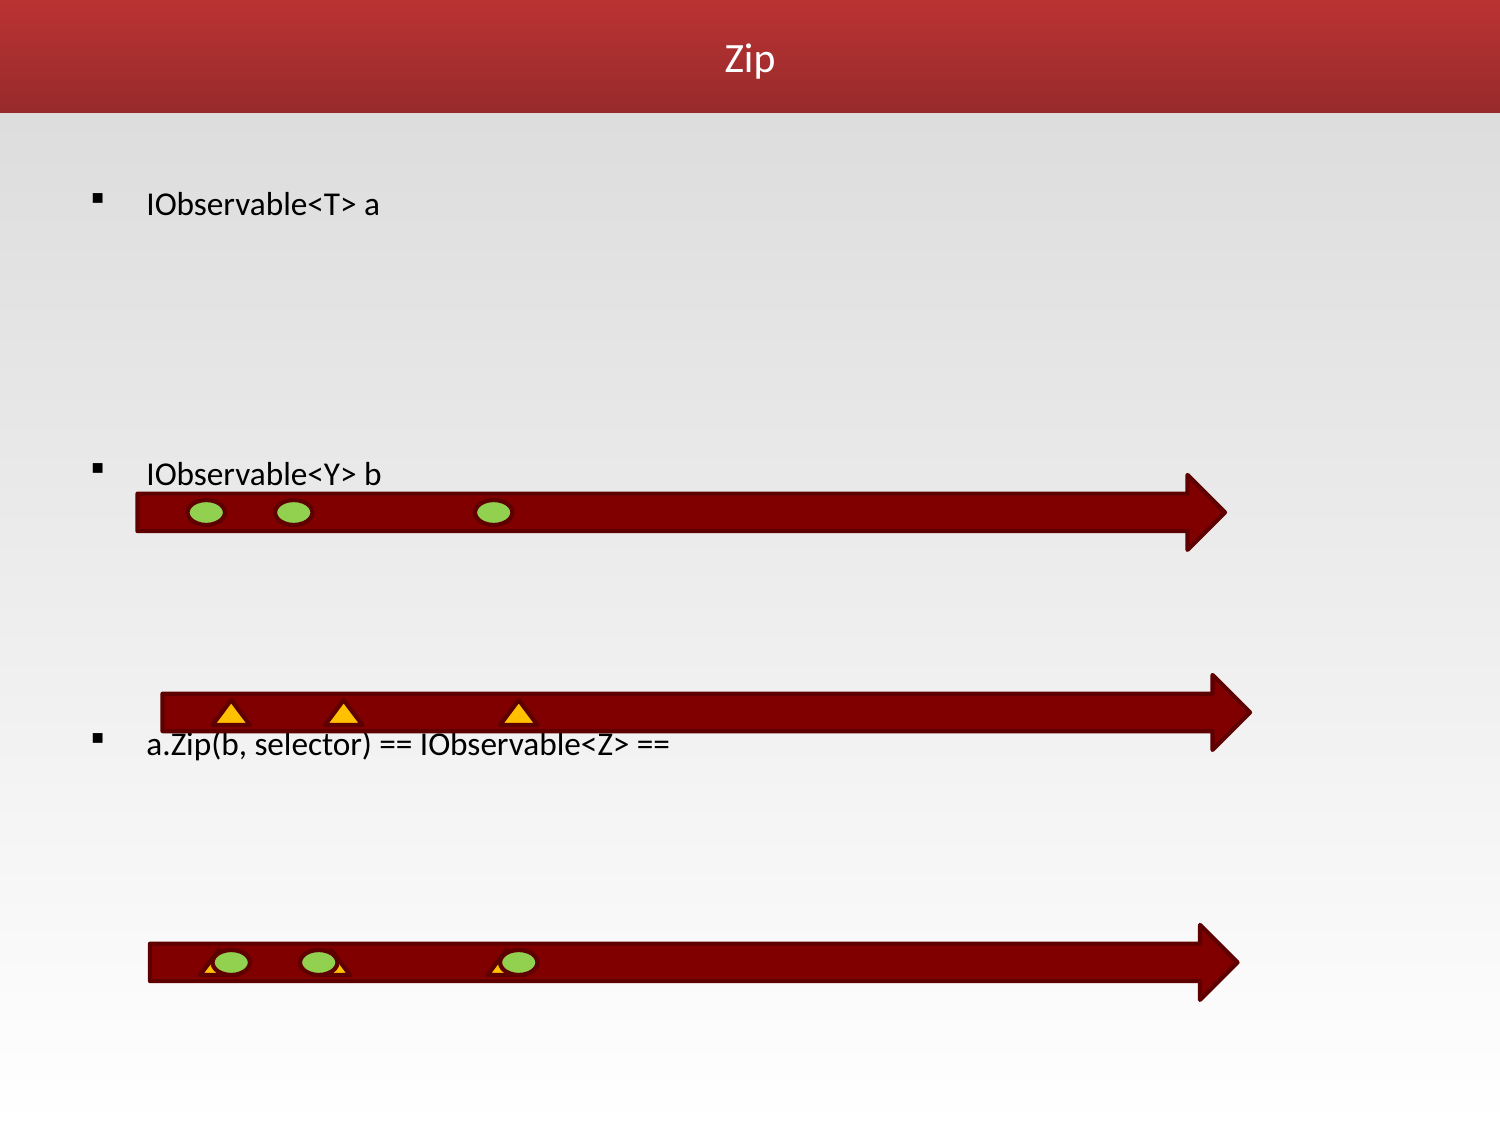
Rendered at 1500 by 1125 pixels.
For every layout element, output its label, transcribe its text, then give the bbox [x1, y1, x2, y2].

text_box [272, 497, 315, 528]
title Zip [0, 0, 1500, 113]
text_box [149, 924, 1238, 1001]
text_box [185, 497, 228, 528]
text_box [472, 497, 515, 528]
list IObservable<T> a IObservable<Y> b a.Zip(b, selector) == IObservable<Z> == [75, 174, 1425, 1005]
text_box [162, 674, 1251, 751]
text_box [135, 472, 1228, 552]
